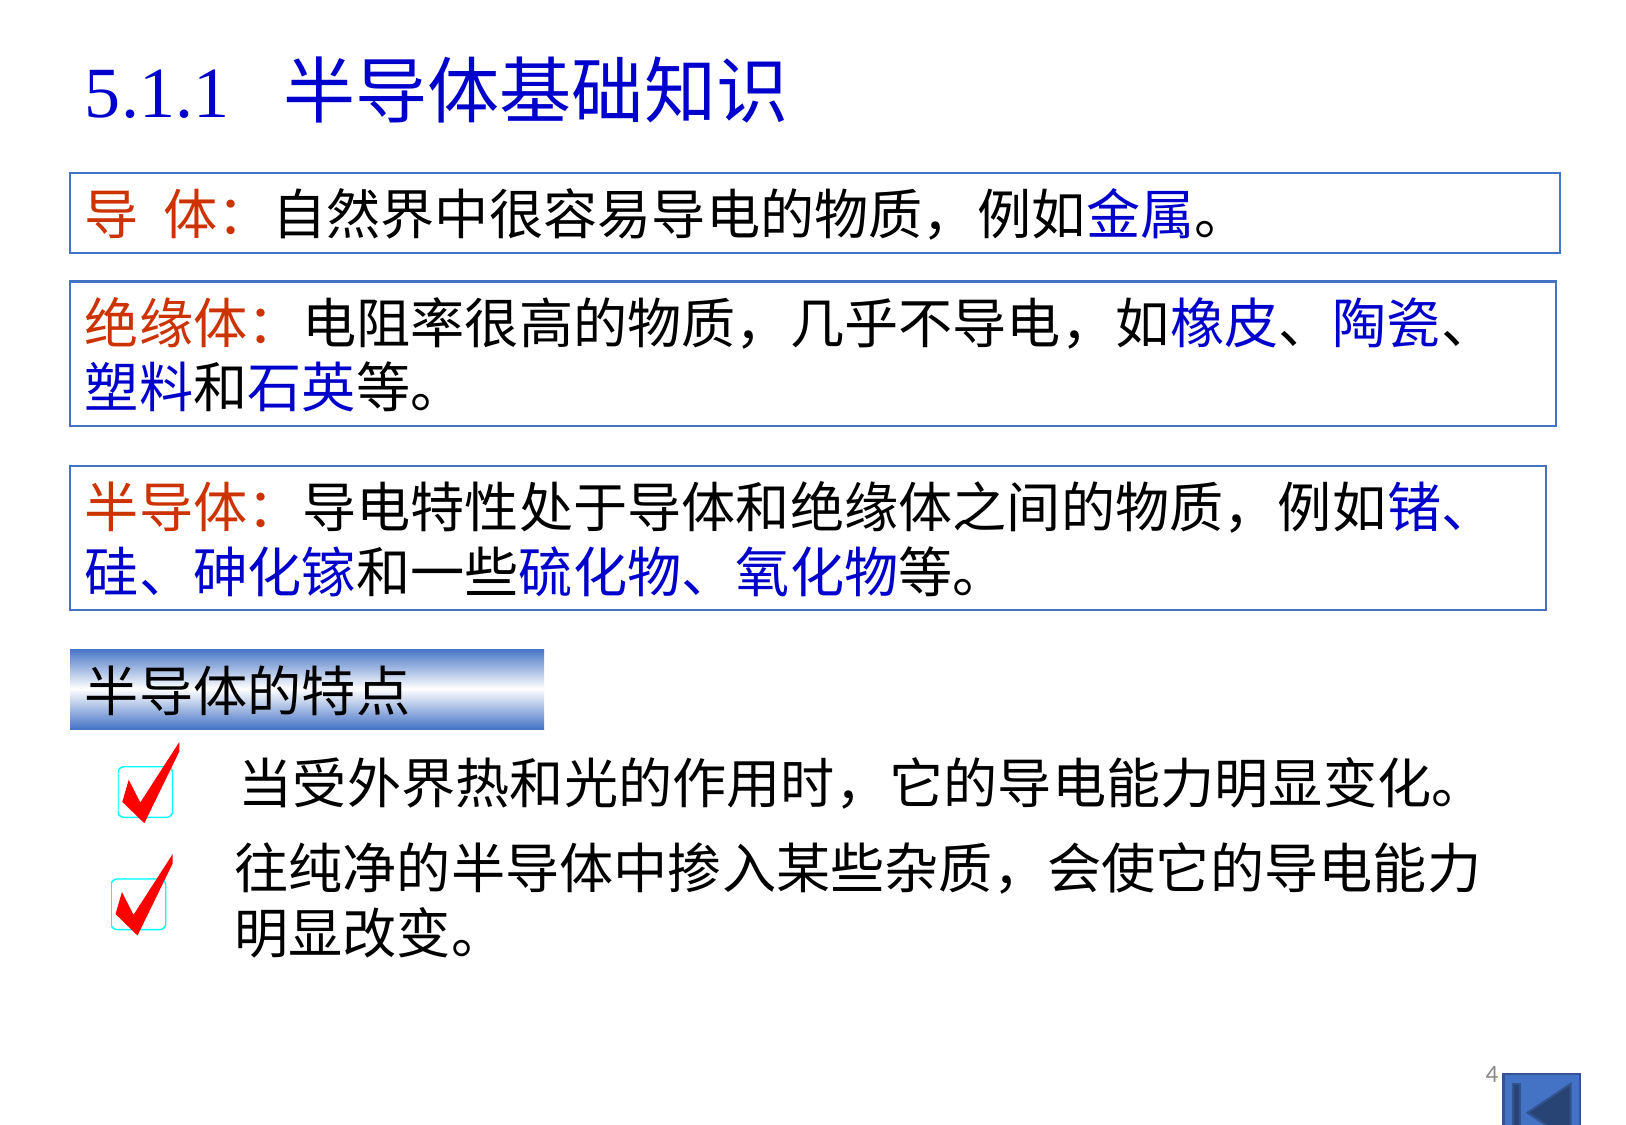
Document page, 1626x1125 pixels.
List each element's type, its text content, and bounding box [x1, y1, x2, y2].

text_box 半导体：导电特性处于导体和绝缘体之间的物质，例如锗、硅、砷化镓和一些硫化物、氧化物等。 [70, 465, 1547, 611]
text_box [117, 741, 180, 824]
text_box [1502, 1103, 1514, 1125]
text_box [111, 854, 173, 936]
text_box 5.1.1 半导体基础知识 [70, 37, 924, 140]
text_box 往纯净的半导体中掺入某些杂质，会使它的导电能力明显改变。 [219, 827, 1506, 972]
text_box 半导体的特点 [70, 649, 545, 730]
text_box [1514, 1073, 1581, 1125]
text_box 当受外界热和光的作用时，它的导电能力明显变化。 [224, 741, 1538, 822]
text_box 绝缘体：电阻率很高的物质，几乎不导电，如橡皮、陶瓷、塑料和石英等。 [70, 281, 1557, 427]
slide_number 4 [1147, 1042, 1514, 1103]
text_box 导 体：自然界中很容易导电的物质，例如金属。 [70, 173, 1560, 253]
